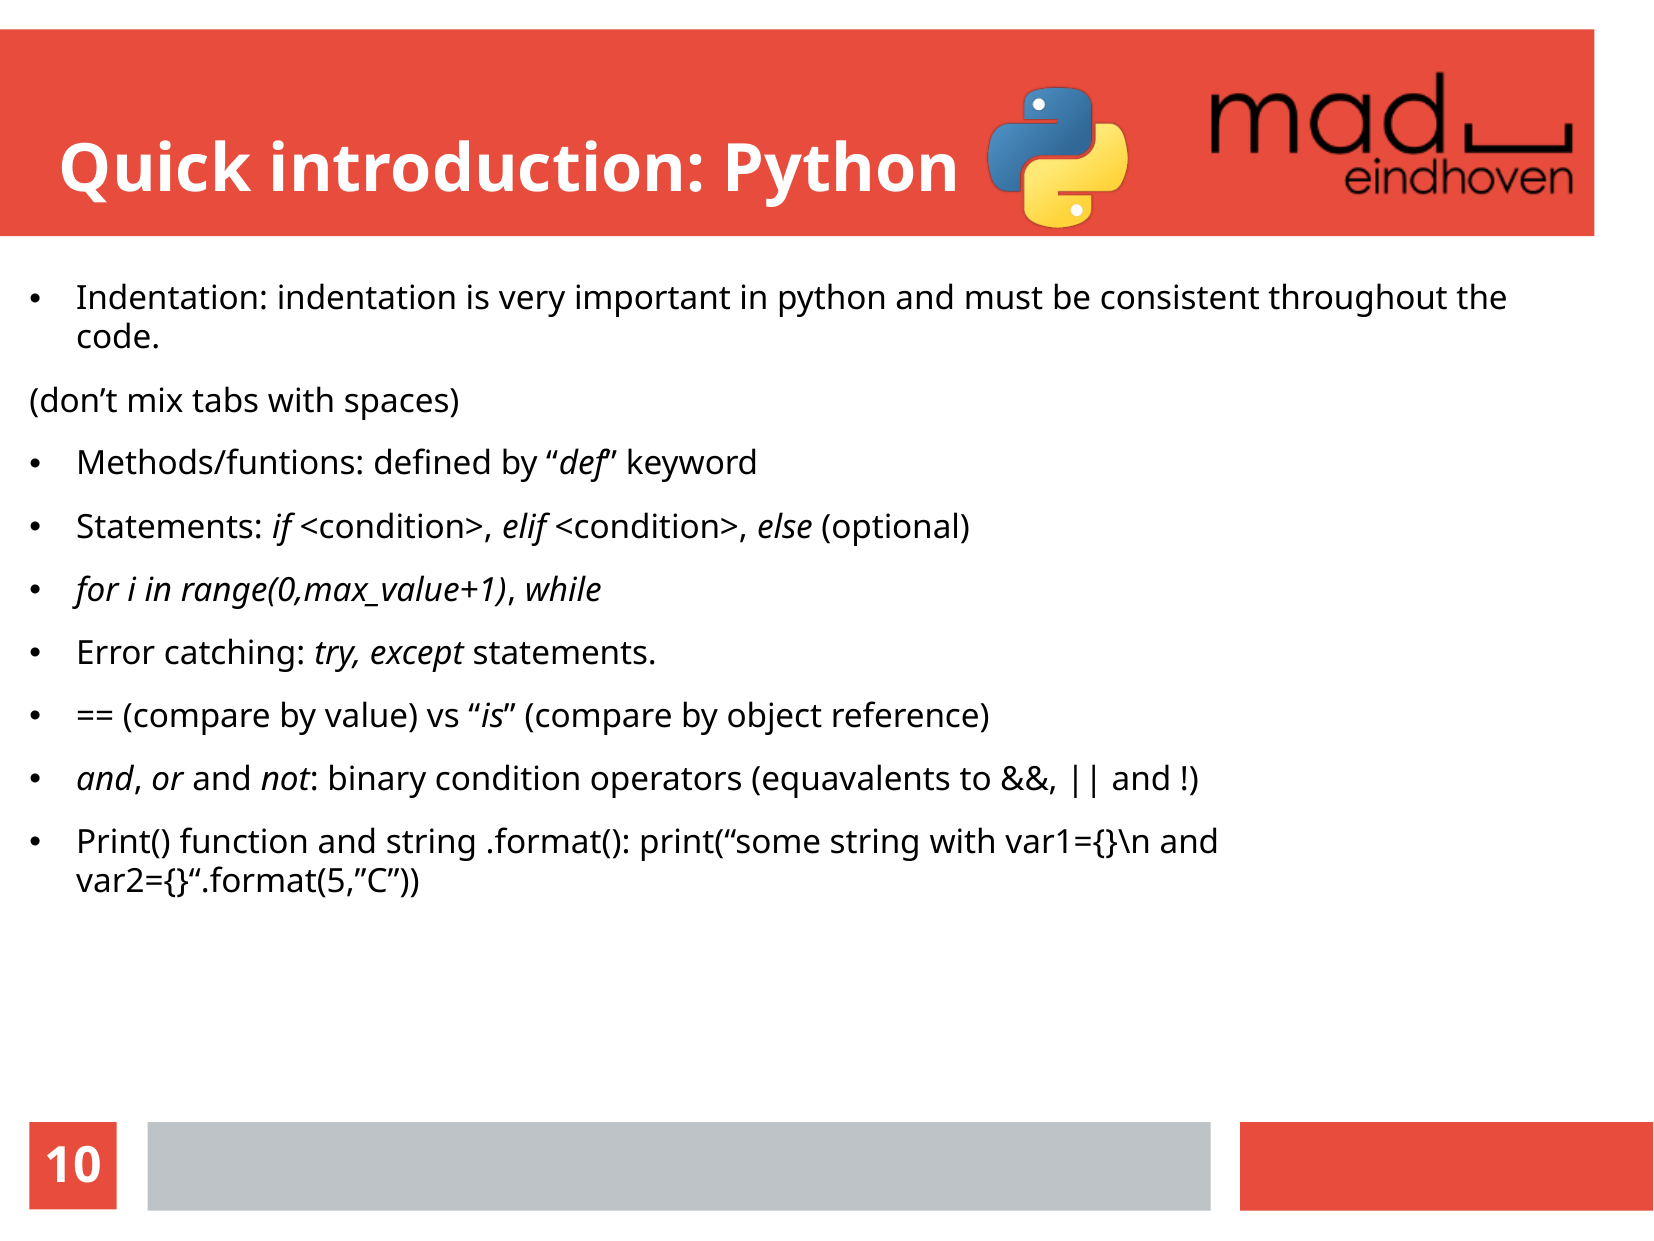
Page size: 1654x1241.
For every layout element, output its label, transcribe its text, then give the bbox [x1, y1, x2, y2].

text_box 10 [29, 1122, 117, 1210]
picture [1206, 70, 1583, 199]
text_box Indentation: indentation is very important in python and must be consistent throughout the code. (don’t mix tabs with spaces) Methods/funtions: defined by “def” keyword Statements: if <condition>, elif <condition>, else (optional) for i in range(0,max_value+1), while Error catching: try, except statements. == (compare by value) vs “is” (compare by object reference) and, or and not: binary condition operators (equavalents to &&, || and !) Print() function and string .format(): print(“some string with var1={}\n and var2={}“.format(5,”C”)) [27, 275, 1549, 1054]
text_box Quick introduction: Python [1164, 59, 1595, 207]
picture [956, 56, 1161, 260]
text_box Quick introduction: Python [59, 59, 952, 207]
